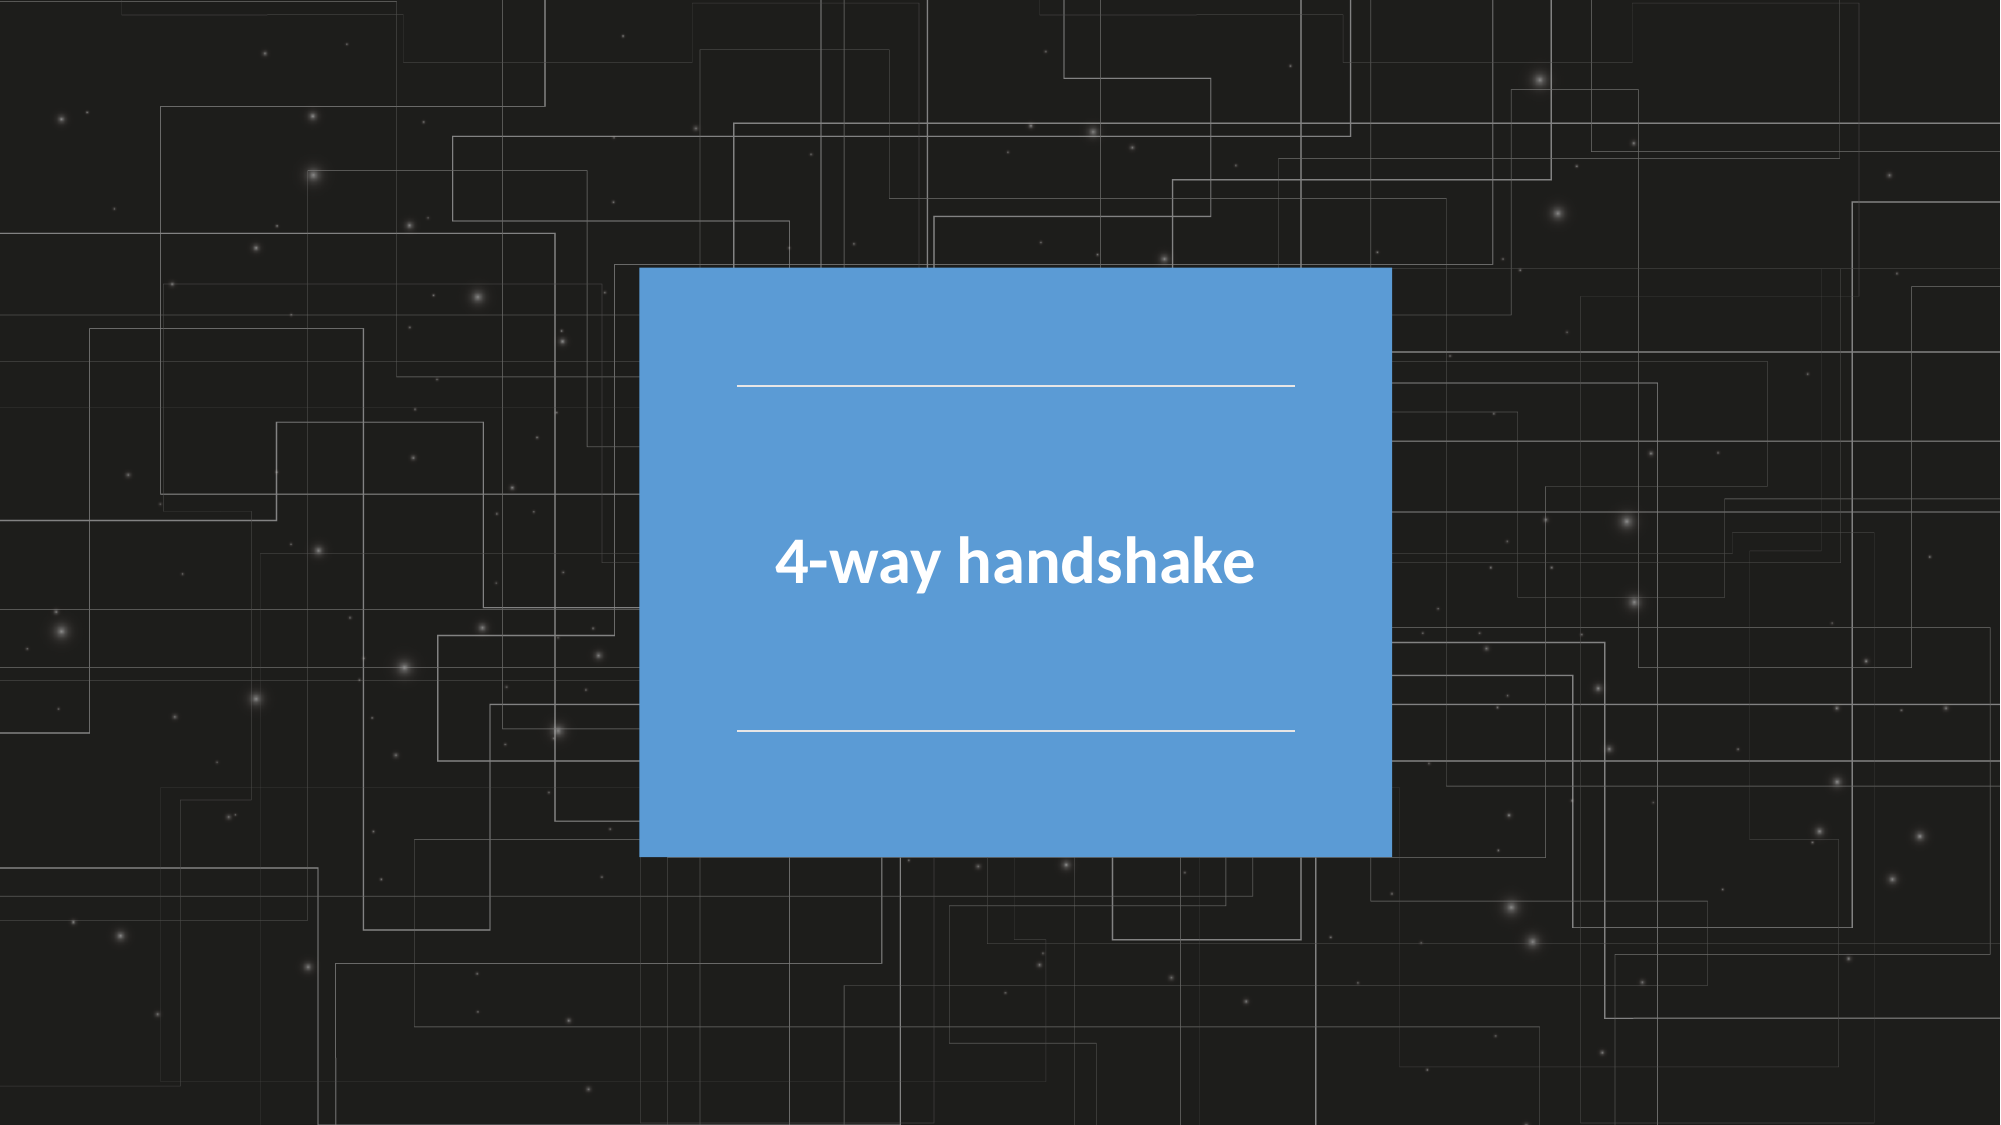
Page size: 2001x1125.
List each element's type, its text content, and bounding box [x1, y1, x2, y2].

text_box 4-way handshake [760, 509, 1272, 605]
picture [0, 0, 2000, 1125]
